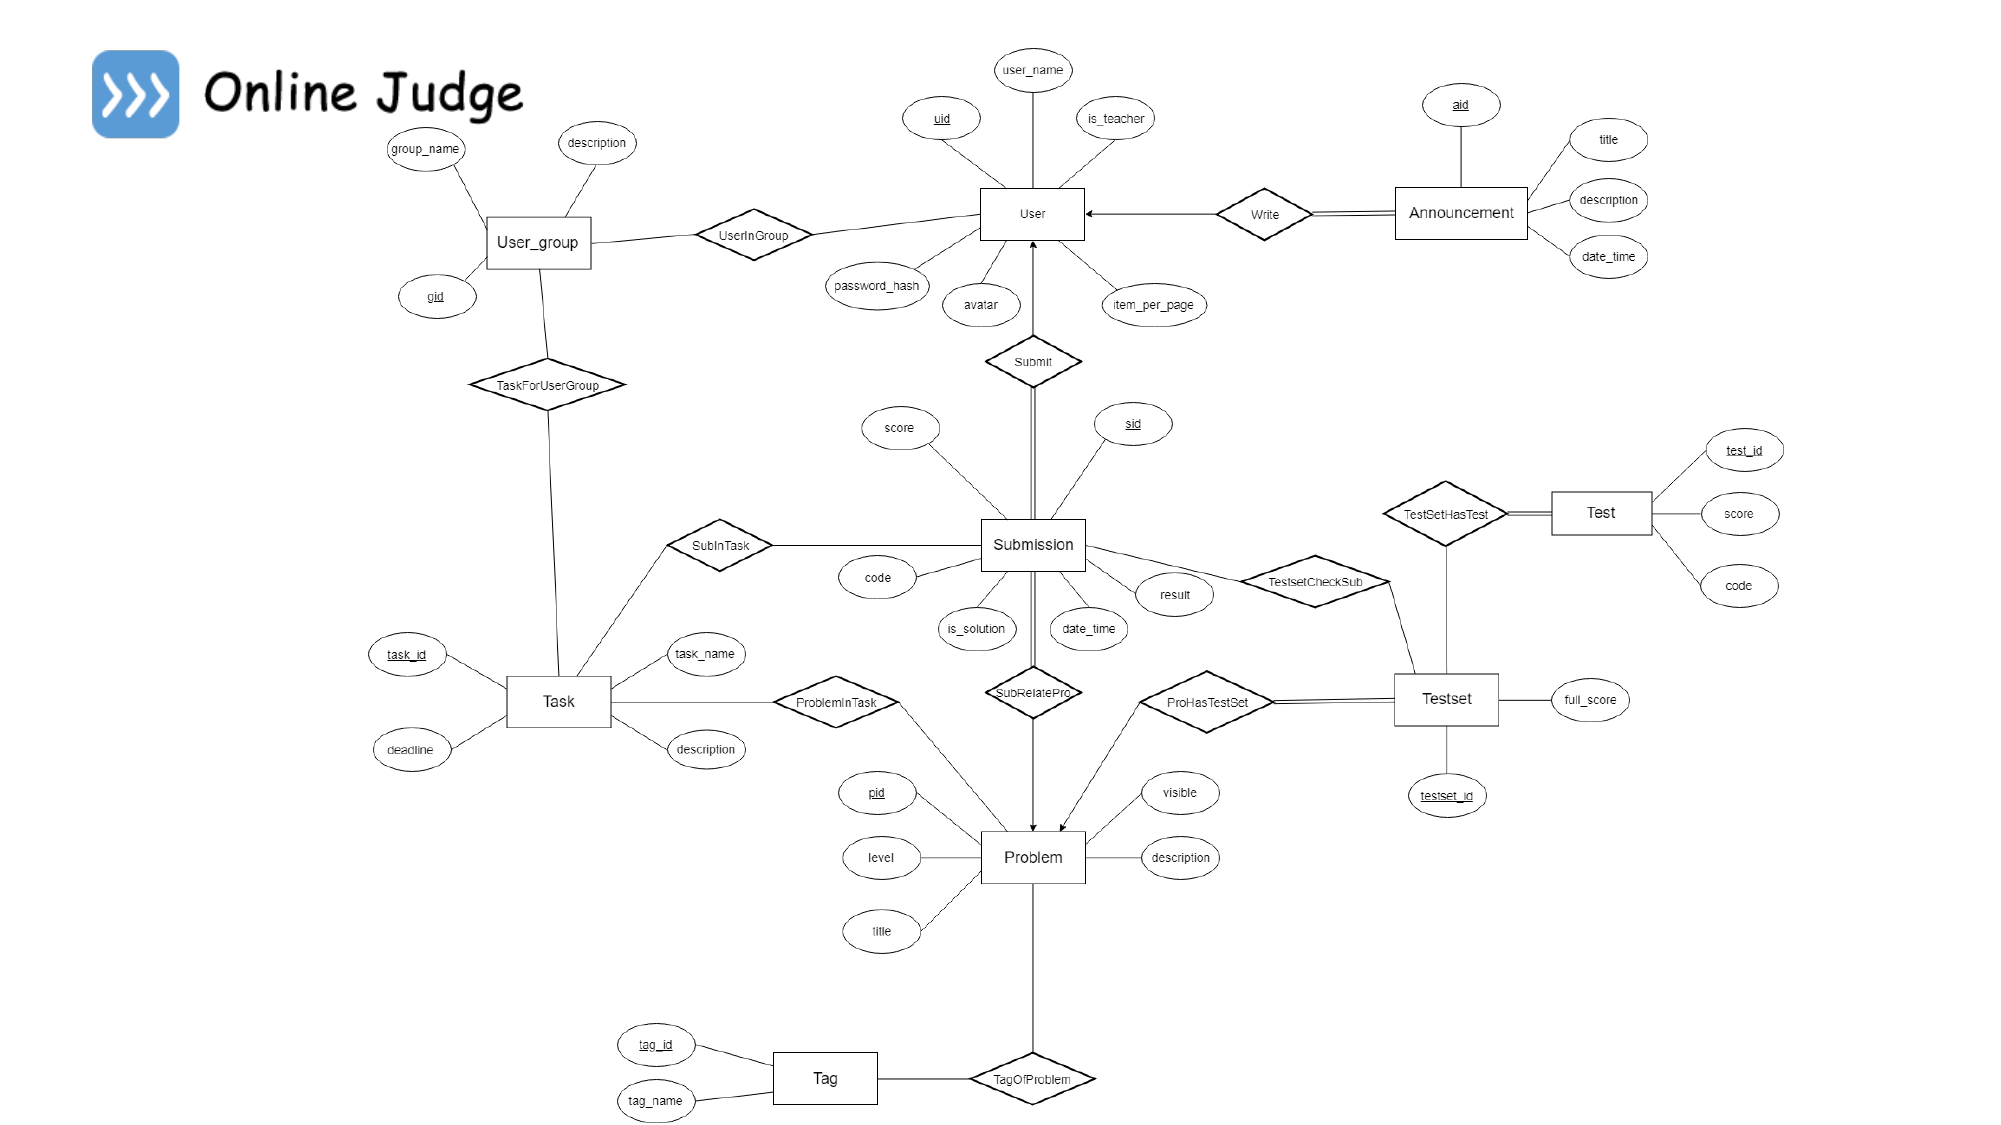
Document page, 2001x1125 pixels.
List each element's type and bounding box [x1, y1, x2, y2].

picture [368, 48, 1784, 1123]
list [78, 42, 542, 147]
